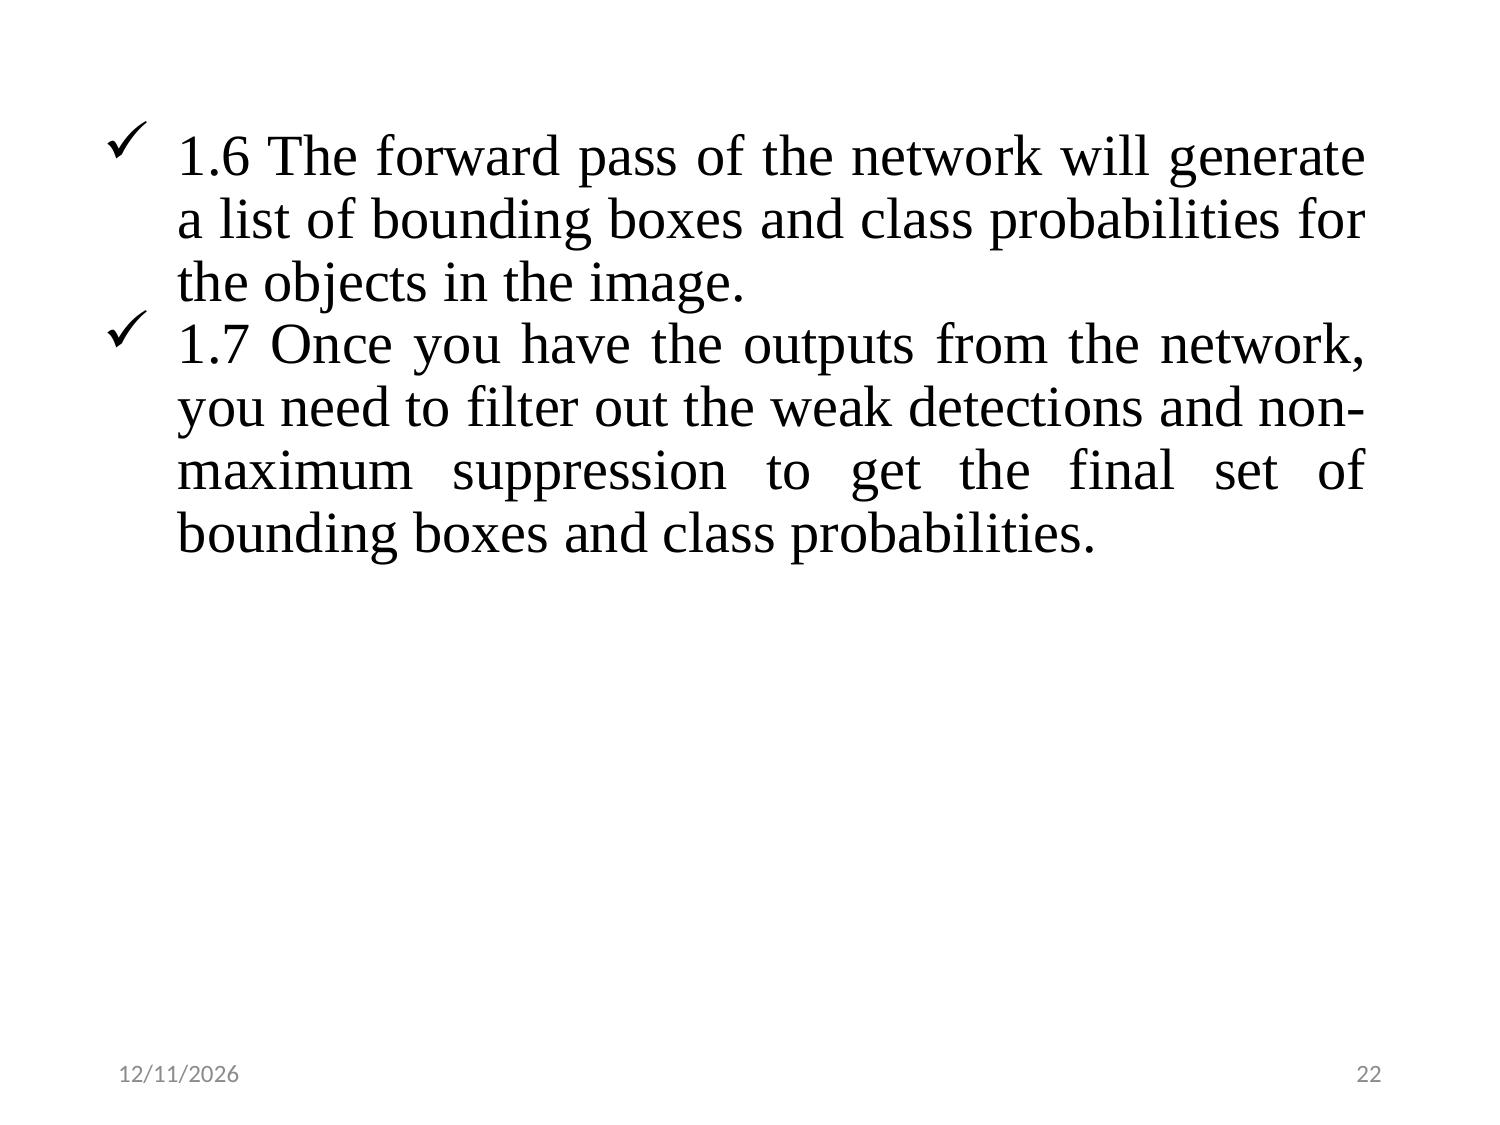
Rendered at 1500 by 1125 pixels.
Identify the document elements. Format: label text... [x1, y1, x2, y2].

list 1.6 The forward pass of the network will generate a list of bounding boxes and class probabilities for the objects in the image. 1.7 Once you have the outputs from the network, you need to filter out the weak detections and non-maximum suppression to get the final set of bounding boxes and class probabilities. [87, 117, 1382, 832]
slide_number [103, 1042, 441, 1103]
slide_number 22 [1059, 1042, 1397, 1103]
